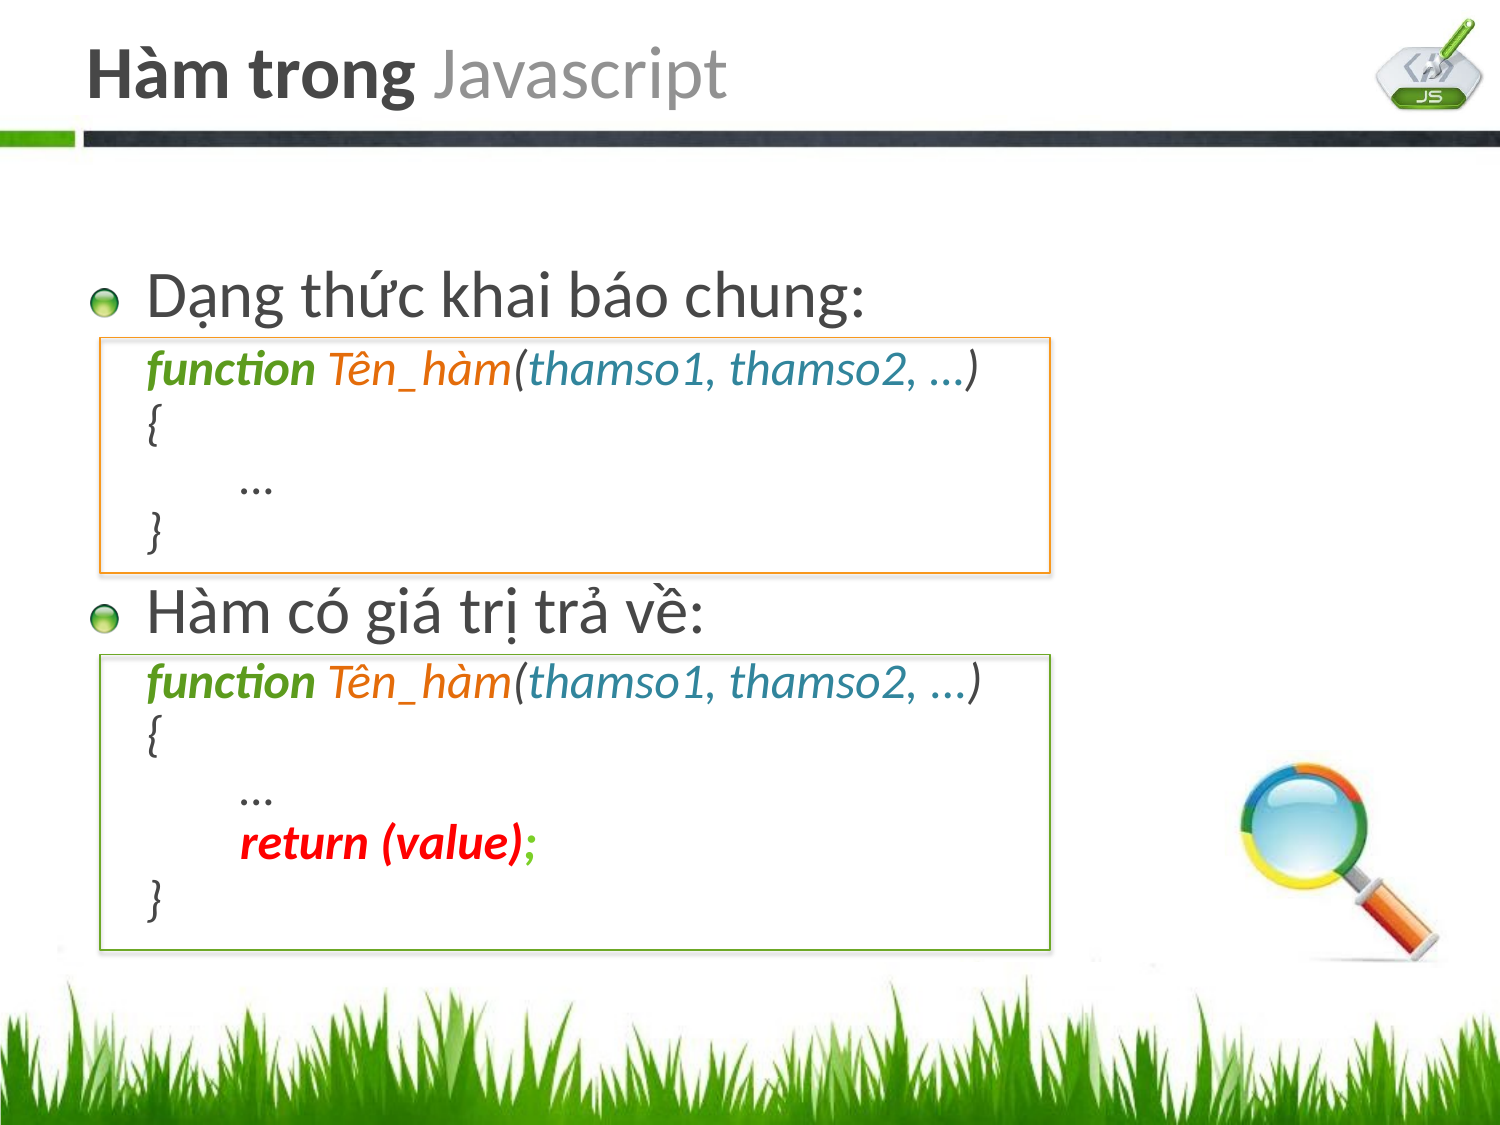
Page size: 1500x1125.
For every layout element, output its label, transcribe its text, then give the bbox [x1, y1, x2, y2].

text_box Dạng thức khai báo chung: function Tên_hàm(thamso1, thamso2, …) [144, 242, 990, 332]
text_box [90, 604, 119, 634]
text_box Hàm có giá trị trả về: function Tên_hàm(thamso1, thamso2, ...) { … return (value); } [144, 585, 993, 650]
text_box [90, 288, 119, 318]
text_box [92, 650, 1059, 962]
text_box [92, 332, 1059, 585]
text_box [99, 654, 1050, 950]
text_box [1224, 750, 1455, 968]
title Hàm trong Javascript [84, 21, 736, 212]
text_box [99, 337, 1050, 573]
picture [0, 10, 1500, 1125]
